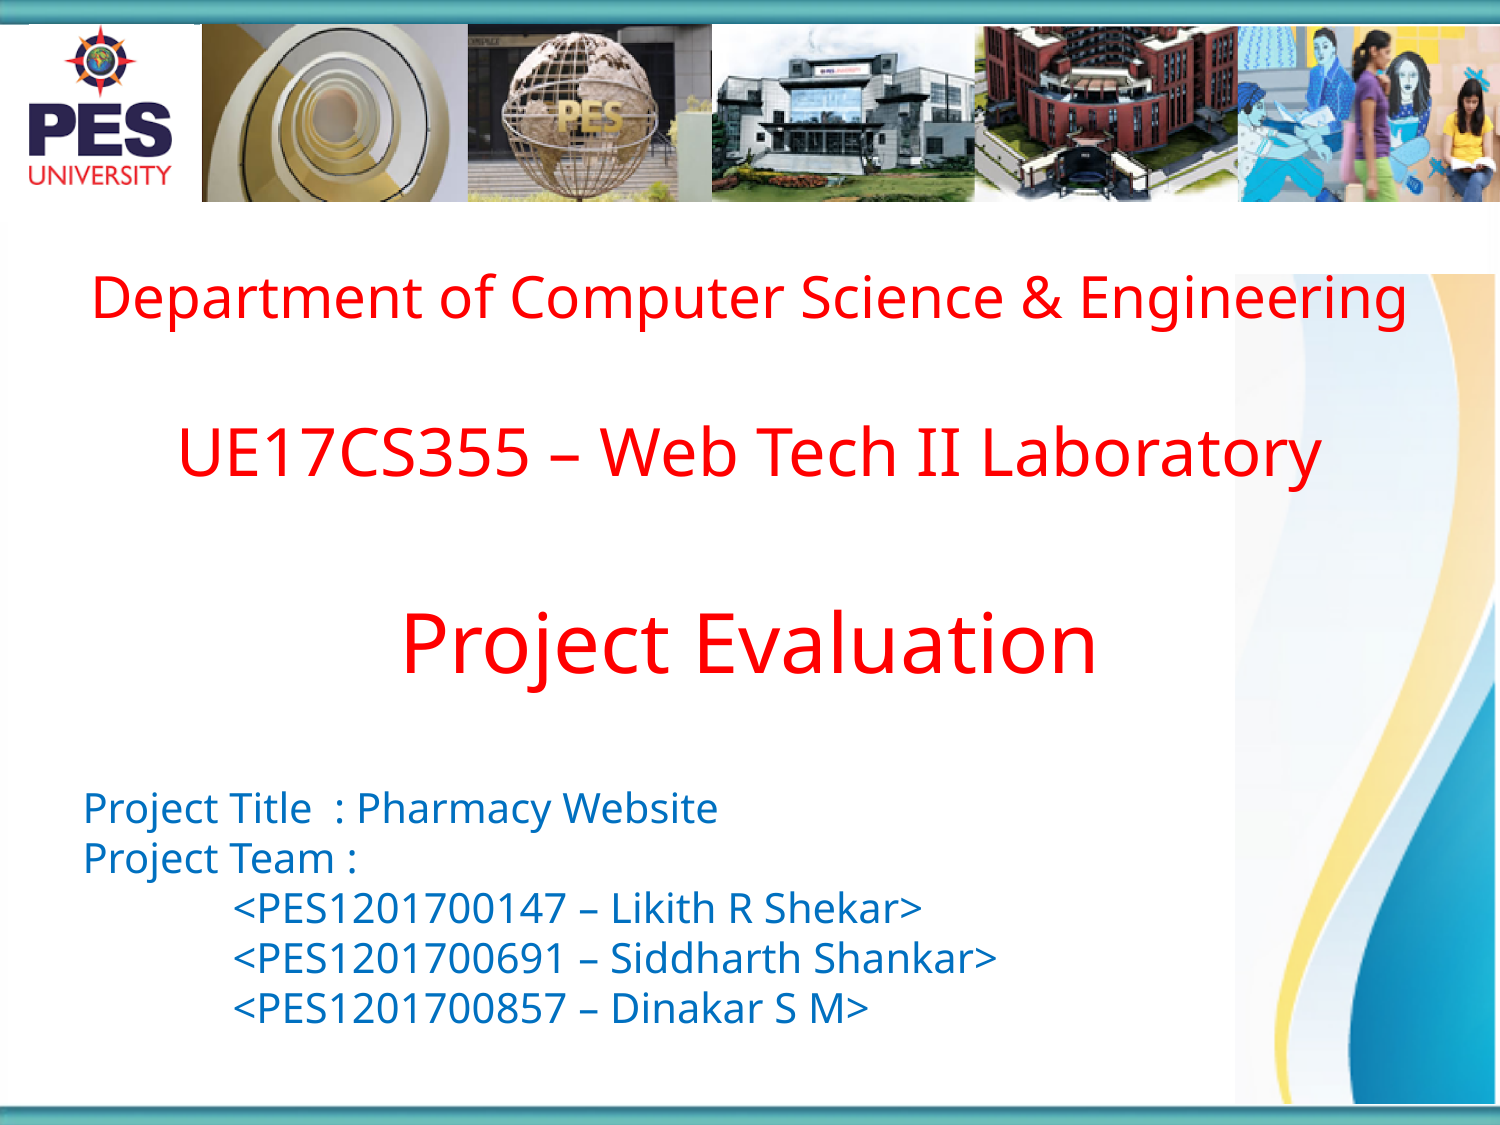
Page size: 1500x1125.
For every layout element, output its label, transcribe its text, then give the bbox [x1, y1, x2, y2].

text_box Project Title : Pharmacy Website Project Team : <PES1201700147 – Likith R Shekar> <PES1201700691 – Siddharth Shankar> <PES1201700857 – Dinakar S M> [67, 774, 1455, 1000]
picture [0, 0, 1500, 1125]
text_box Department of Computer Science & Engineering UE17CS355 – Web Tech II Laboratory Project Evaluation [69, 252, 1431, 470]
